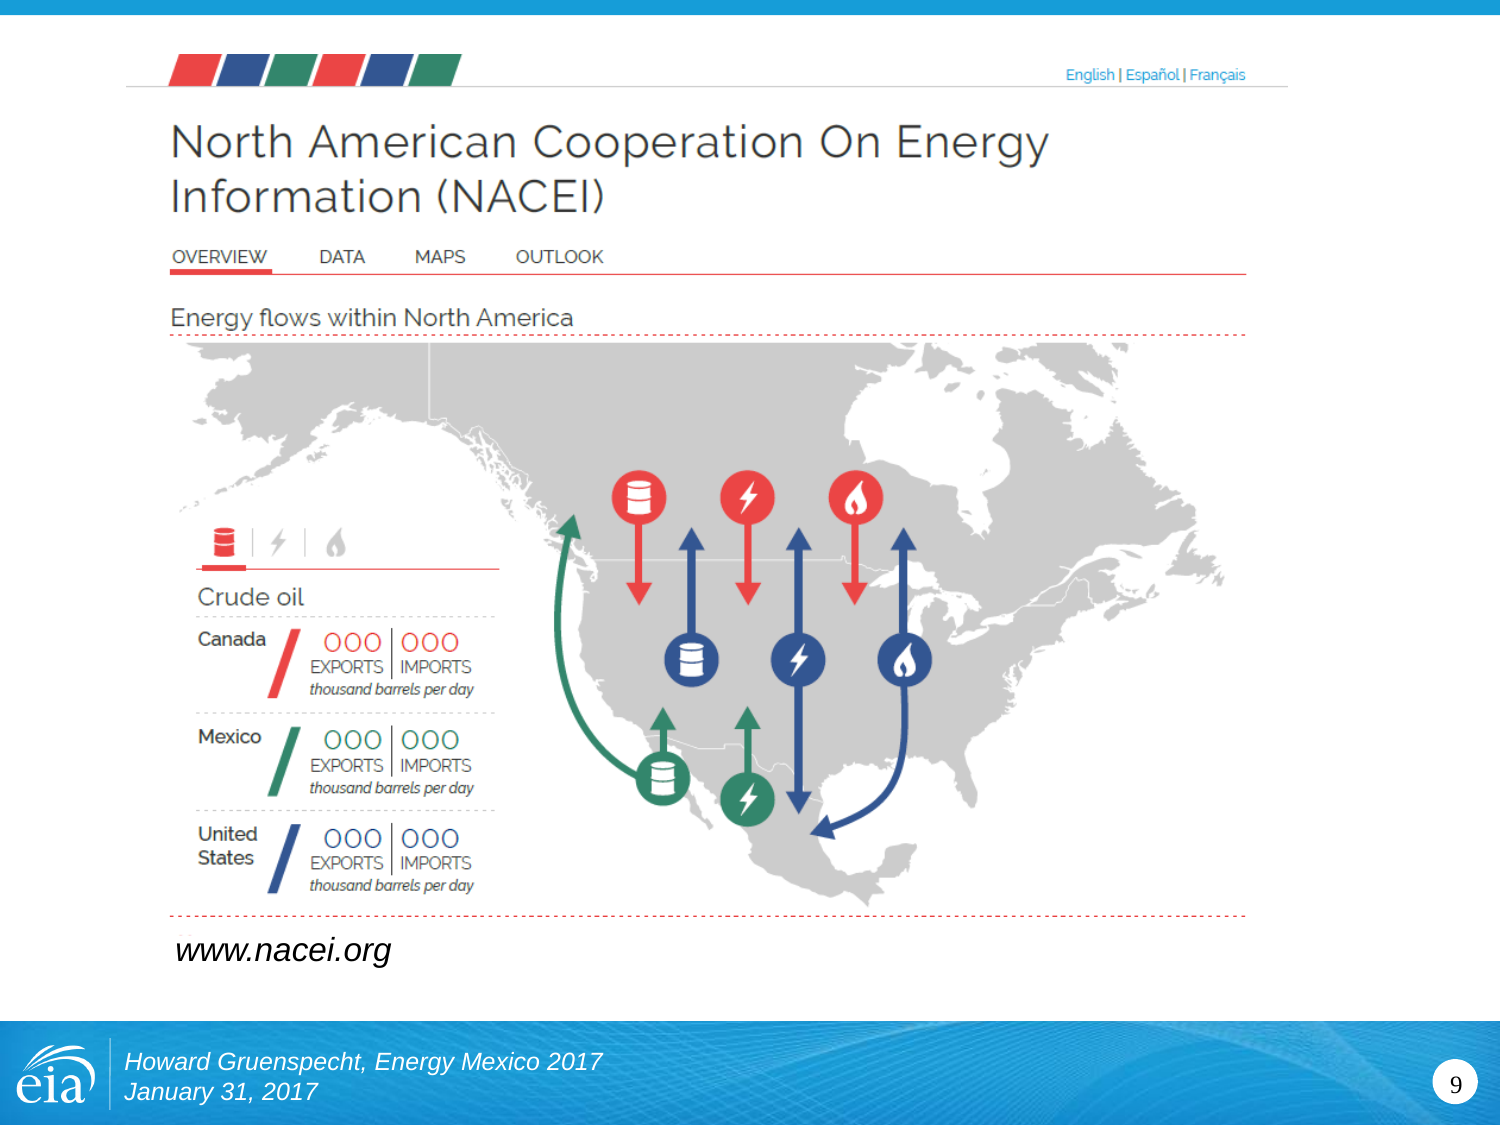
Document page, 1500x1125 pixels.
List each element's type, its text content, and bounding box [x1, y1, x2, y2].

picture [0, 1021, 1500, 1125]
slide_number 9 [1425, 1053, 1488, 1113]
list www.nacei.org [175, 930, 1488, 976]
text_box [126, 53, 1289, 937]
footer Howard Gruenspecht, Energy Mexico 2017 January 31, 2017 [109, 1048, 778, 1114]
